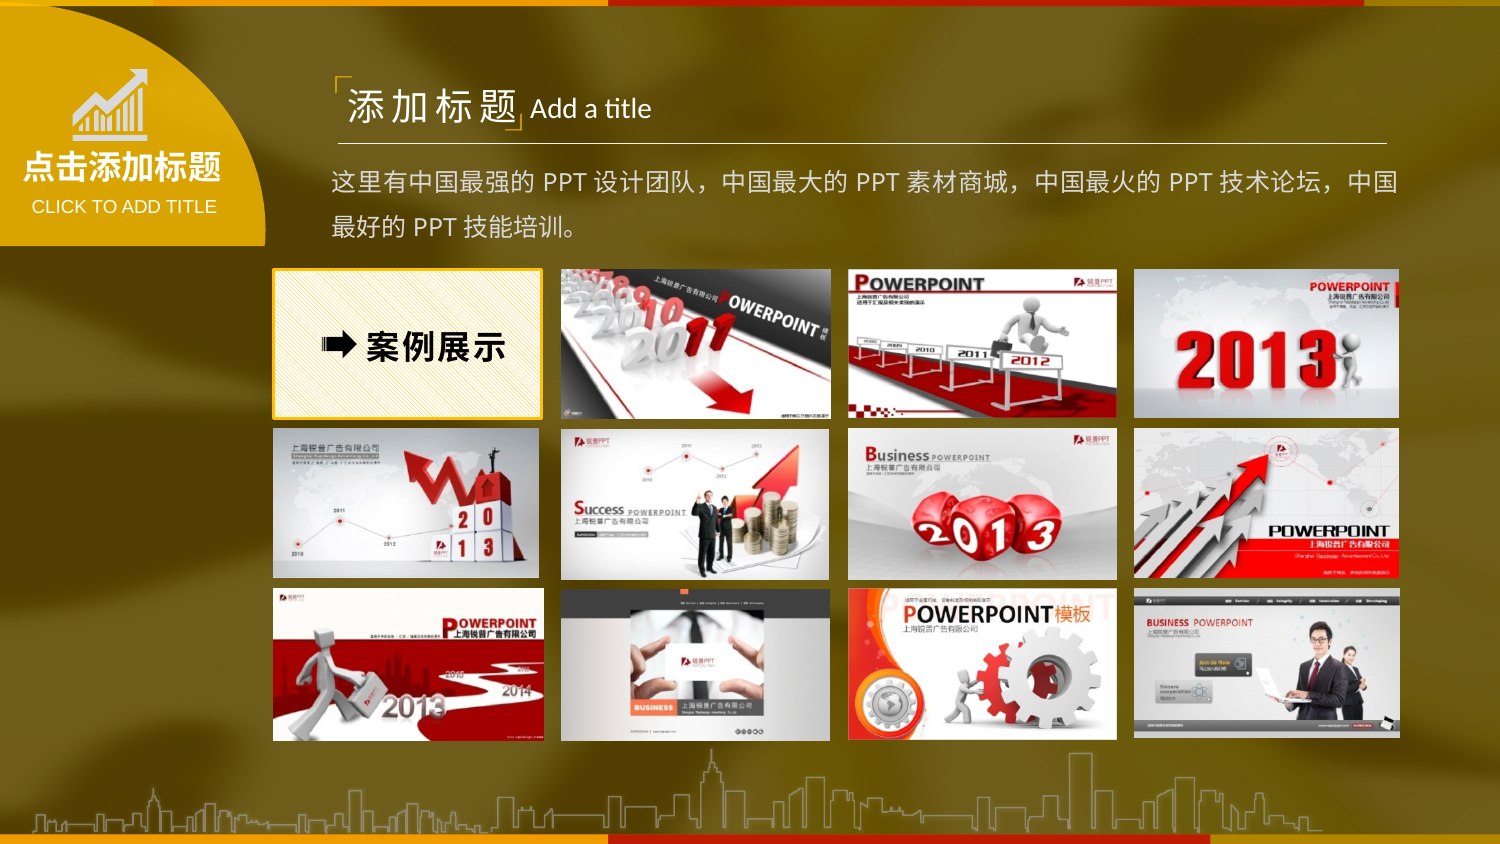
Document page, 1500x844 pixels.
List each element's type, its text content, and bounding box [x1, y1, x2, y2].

picture [561, 428, 829, 580]
picture [272, 428, 540, 579]
text_box 这里有中国最强的PPT设计团队，中国最大的PPT素材商城，中国最火的PPT技术论坛，中国最好的PPT技能培训。 [317, 143, 1413, 249]
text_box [328, 75, 1388, 144]
picture [561, 268, 831, 419]
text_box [0, 2, 281, 247]
picture [848, 268, 1117, 418]
picture [1134, 588, 1400, 738]
picture [272, 588, 544, 742]
picture [1134, 428, 1399, 578]
picture [848, 588, 1117, 740]
picture [848, 428, 1117, 580]
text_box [272, 269, 543, 419]
picture [1134, 268, 1399, 418]
picture [561, 589, 830, 742]
